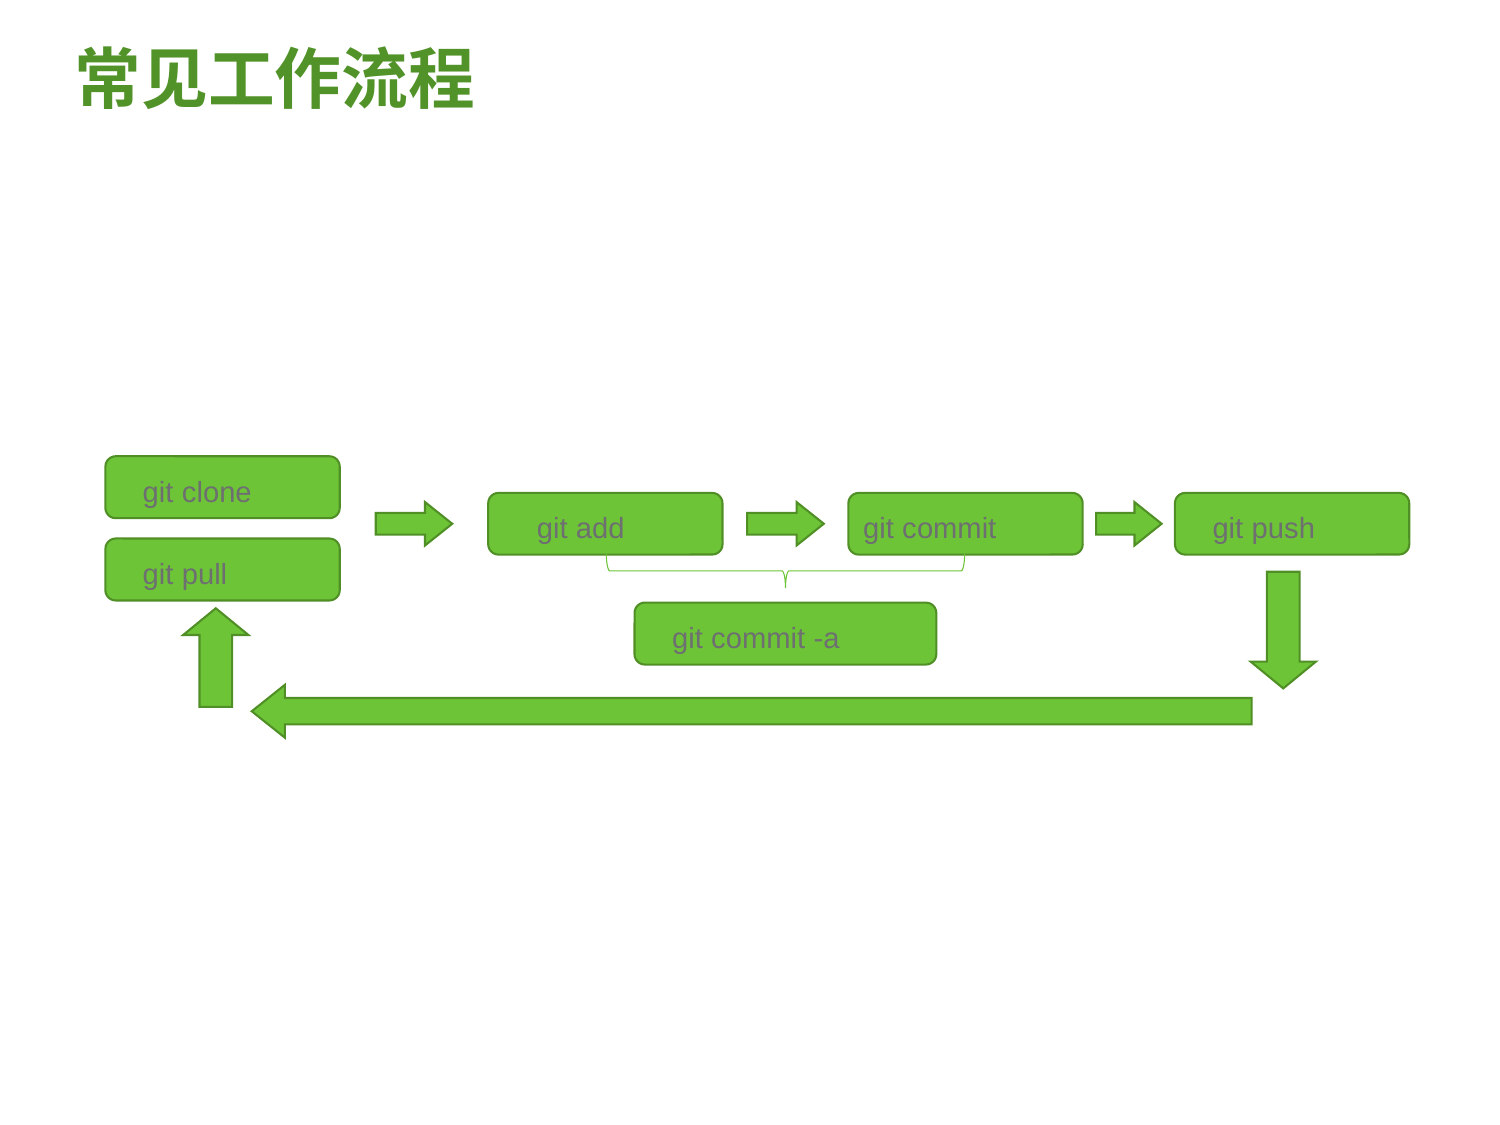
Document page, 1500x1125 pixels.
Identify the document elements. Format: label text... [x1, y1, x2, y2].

text_box [105, 456, 340, 519]
text_box [251, 684, 1252, 738]
text_box [488, 492, 723, 555]
text_box [848, 492, 1083, 555]
text_box [634, 602, 937, 665]
text_box git clone [127, 465, 318, 516]
text_box git push [1197, 502, 1387, 553]
text_box [375, 502, 453, 546]
text_box [606, 553, 965, 589]
text_box git commit -a [657, 611, 948, 662]
text_box [1174, 492, 1410, 555]
text_box [183, 608, 249, 707]
text_box git commit [848, 502, 1072, 553]
text_box [105, 538, 340, 601]
text_box [747, 502, 824, 546]
text_box git add [522, 502, 689, 553]
text_box [103, 185, 1439, 1042]
text_box git pull [127, 547, 318, 598]
text_box [1250, 571, 1316, 689]
text_box [1096, 502, 1162, 546]
text_box 常见工作流程 [59, 16, 1439, 147]
